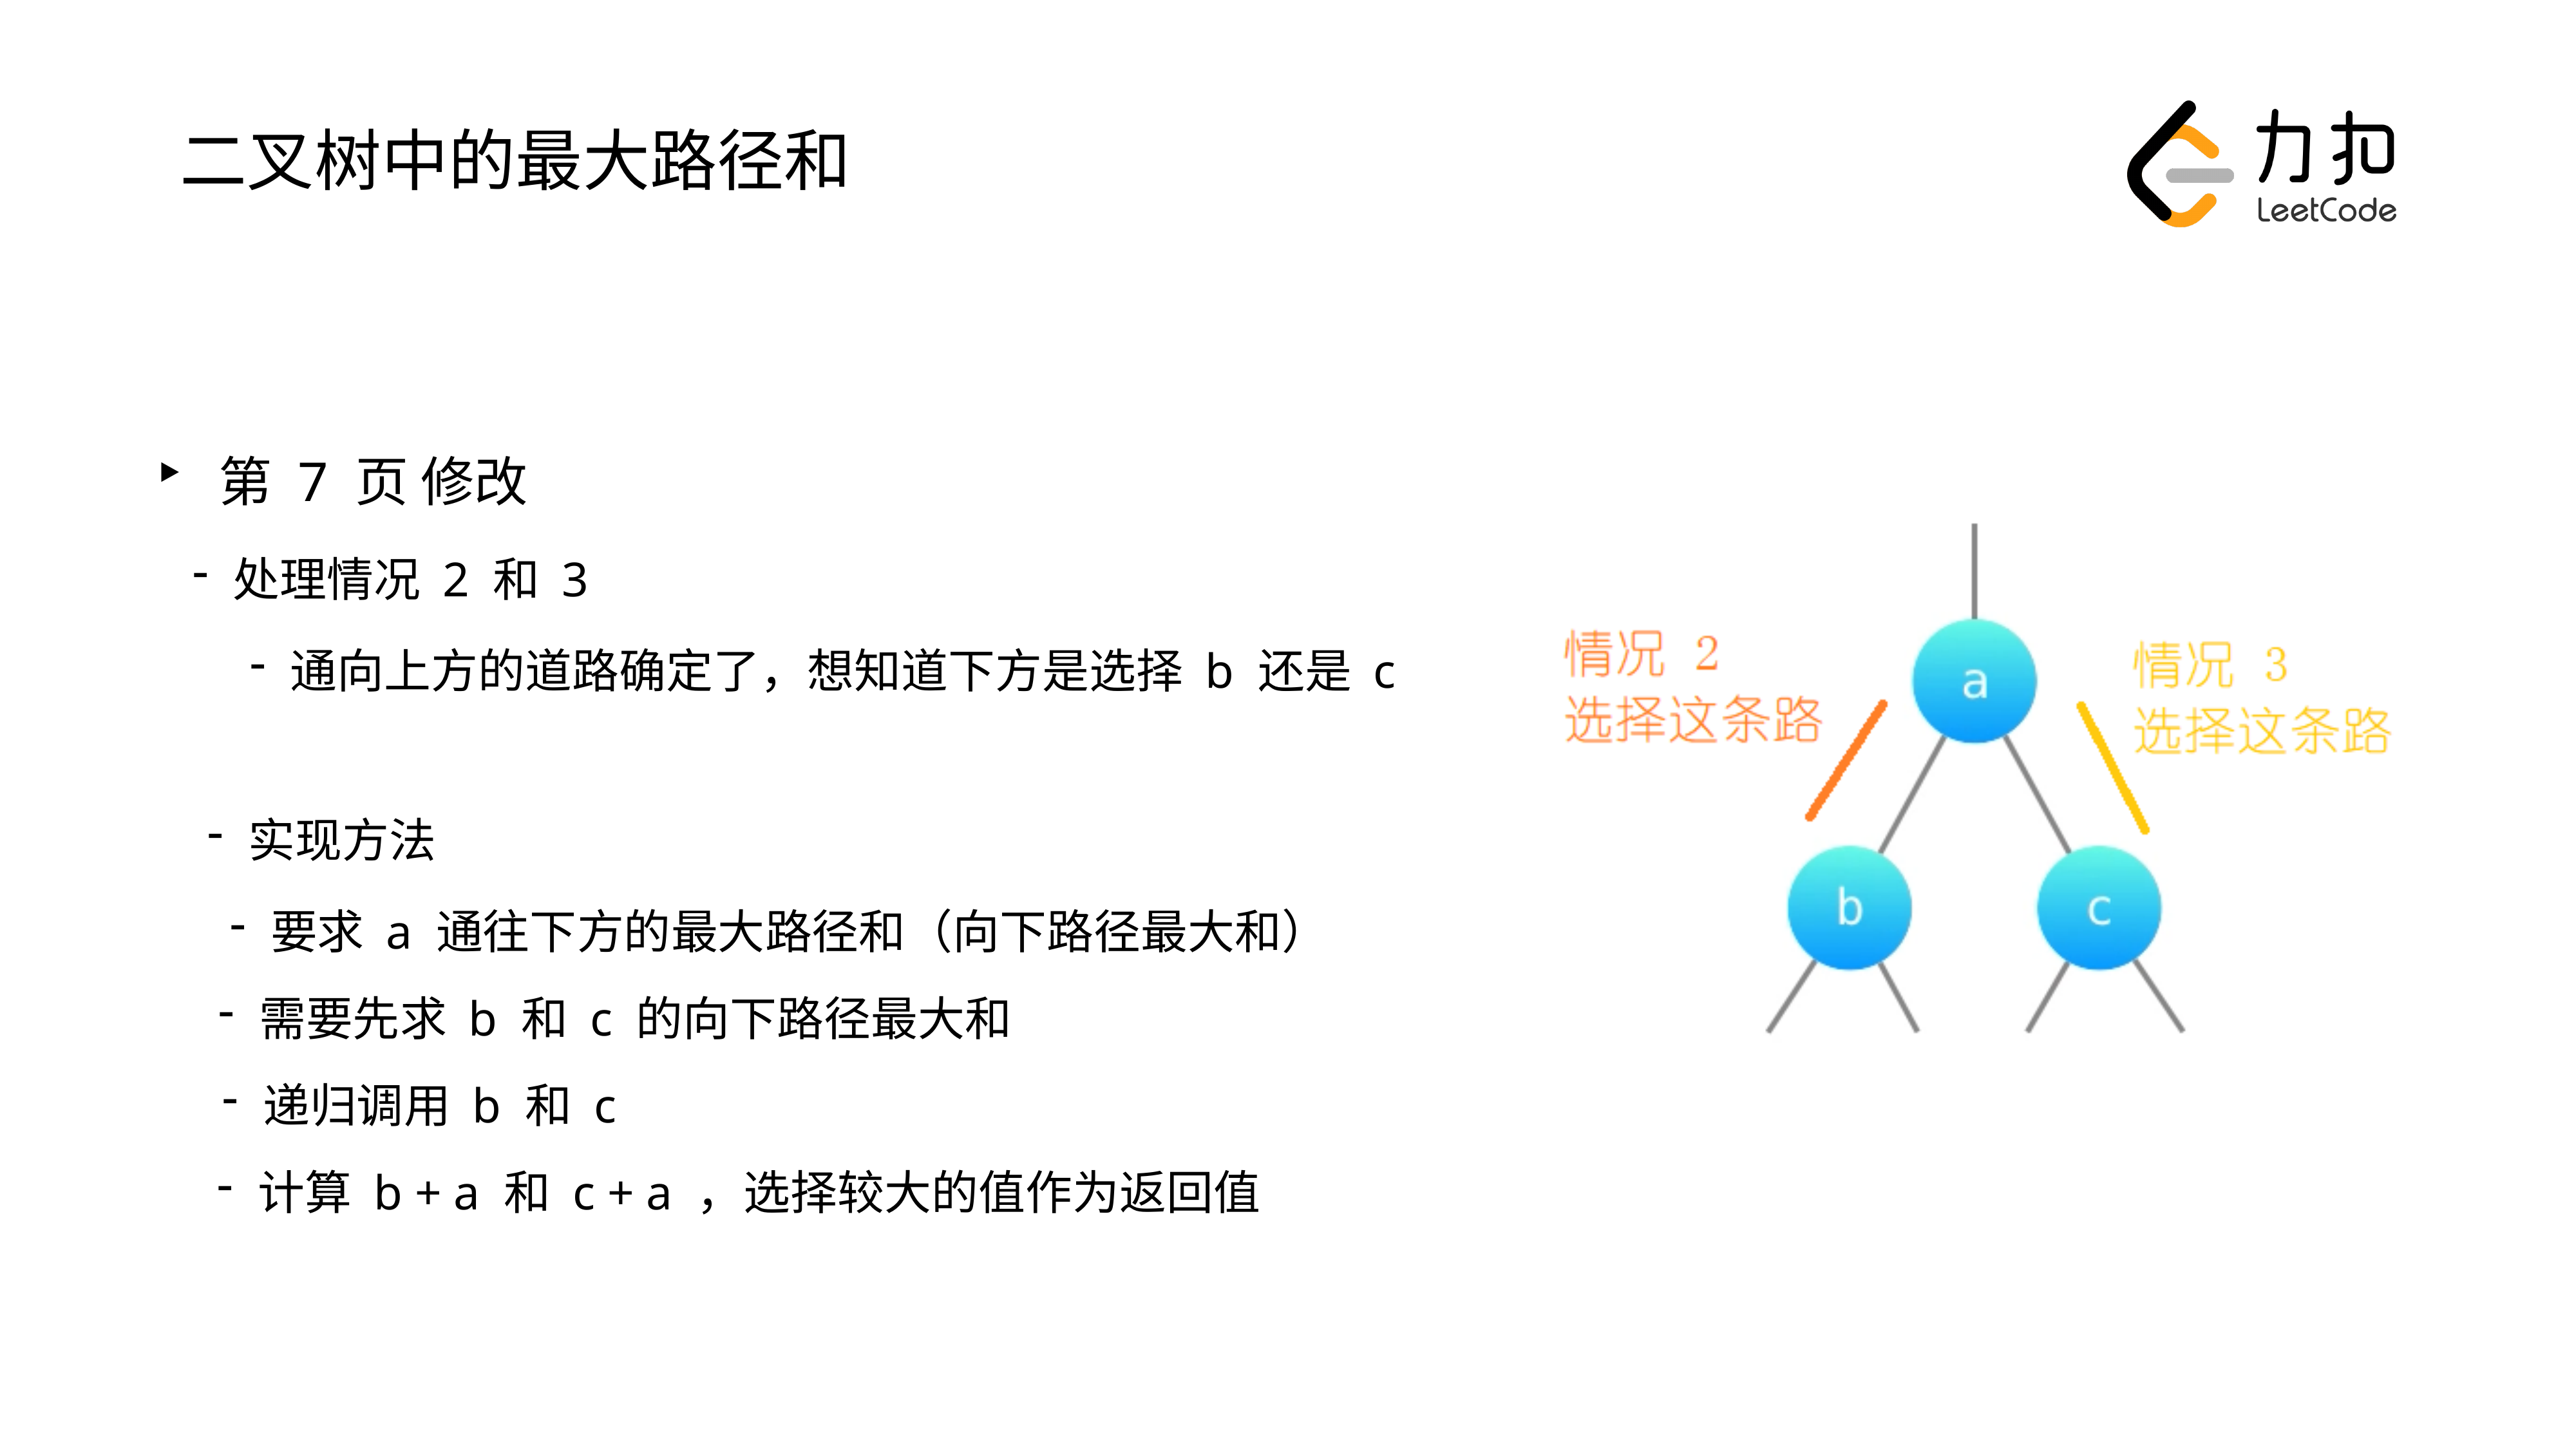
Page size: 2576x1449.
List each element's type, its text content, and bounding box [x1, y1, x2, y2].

text_box 需要先求 b 和 c 的向下路径最大和 [173, 983, 1018, 1051]
text_box 处理情况 2 和 3 [147, 544, 594, 612]
text_box 实现方法 [162, 805, 442, 873]
text_box 计算 b + a 和 c + a ，选择较大的值作为返回值 [172, 1157, 1266, 1225]
text_box 通向上方的道路确定了，想知道下方是选择 b 还是 c [204, 636, 1402, 703]
text_box 递归调用 b 和 c [176, 1070, 622, 1138]
text_box 第 7 页 修改 [148, 442, 534, 518]
picture [1521, 483, 2452, 1137]
picture [2127, 100, 2396, 228]
text_box 要求 a 通往下方的最大路径和（向下路径最大和） [184, 896, 1335, 964]
text_box 二叉树中的最大路径和 [175, 113, 857, 204]
